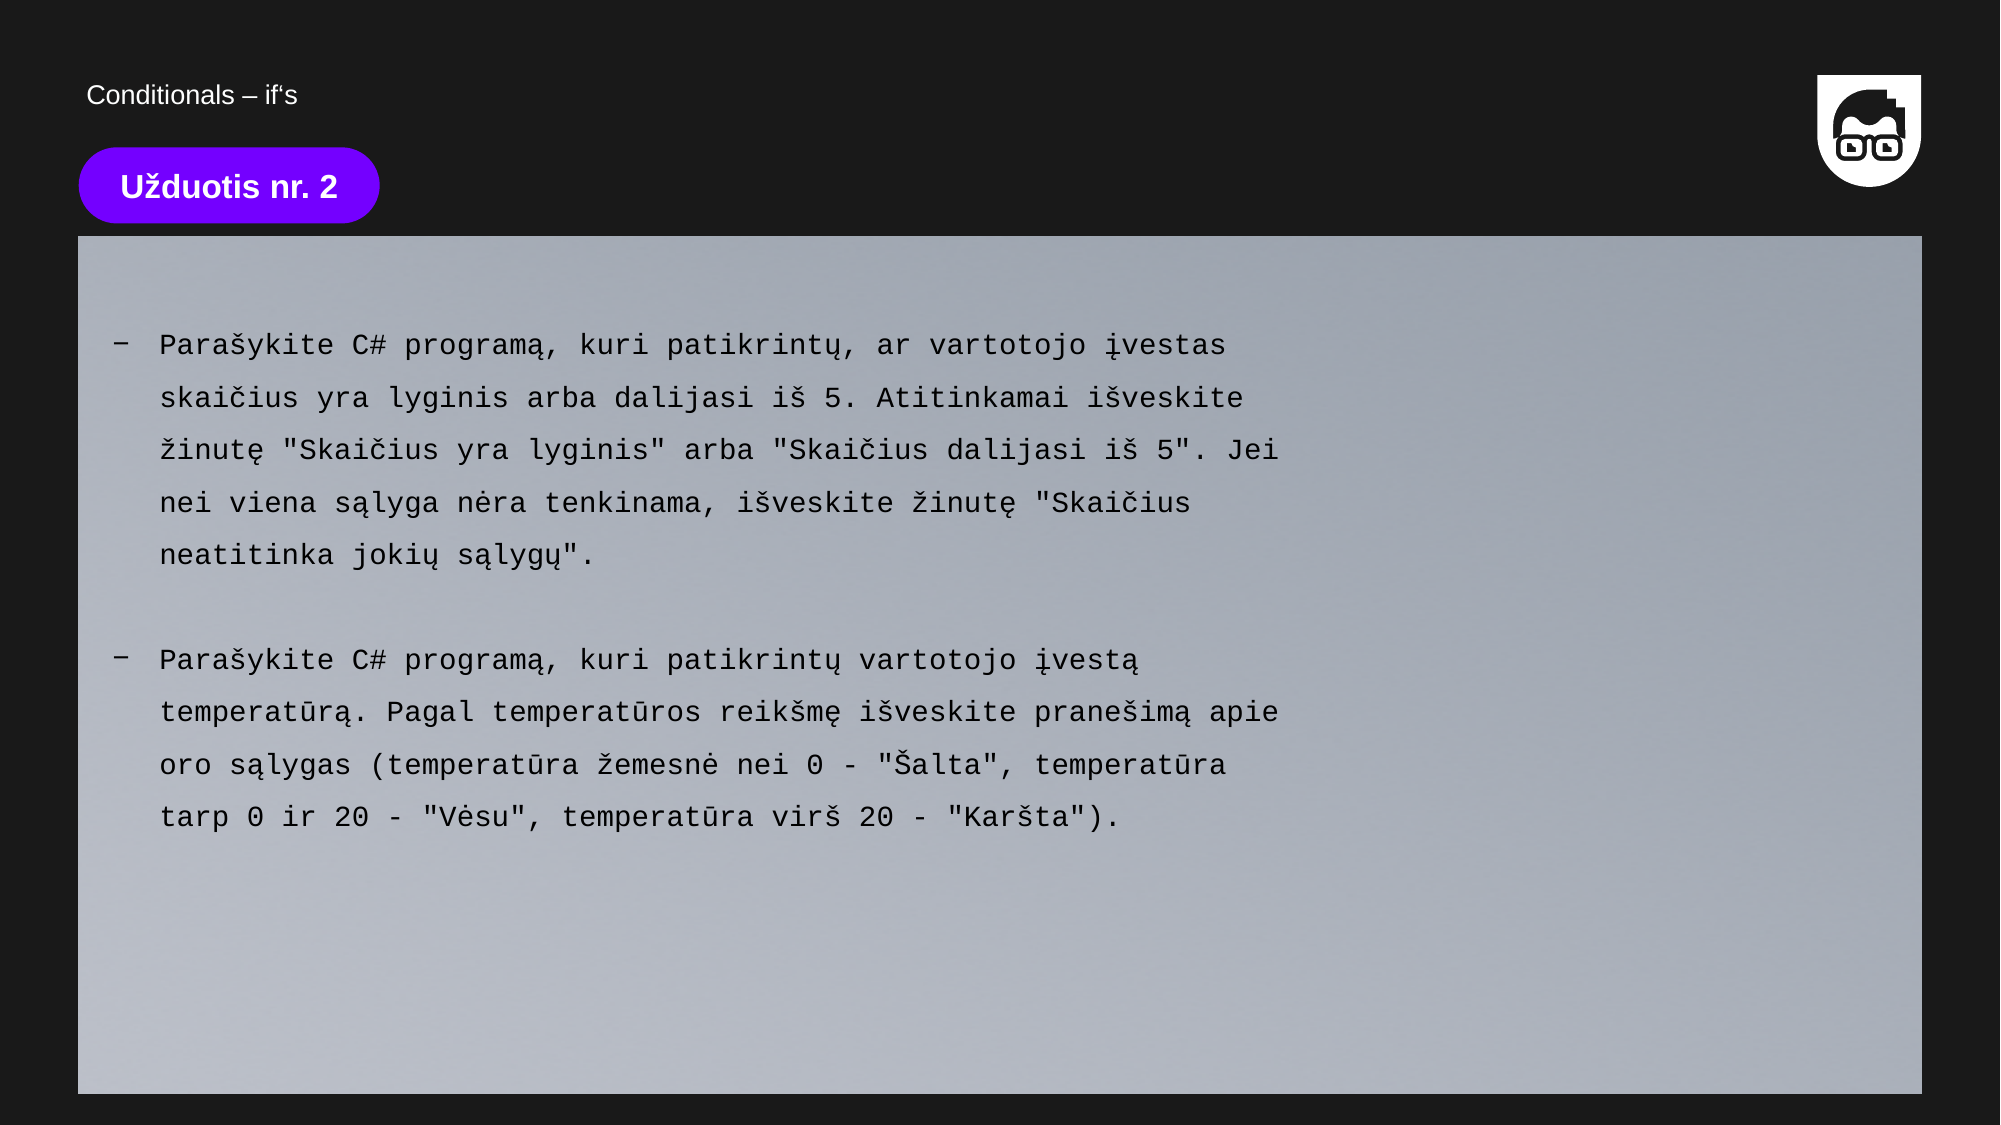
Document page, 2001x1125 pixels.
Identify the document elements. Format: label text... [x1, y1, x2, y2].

list Conditionals – if‘s [78, 75, 1001, 151]
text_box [78, 147, 380, 224]
picture [78, 236, 1922, 1095]
